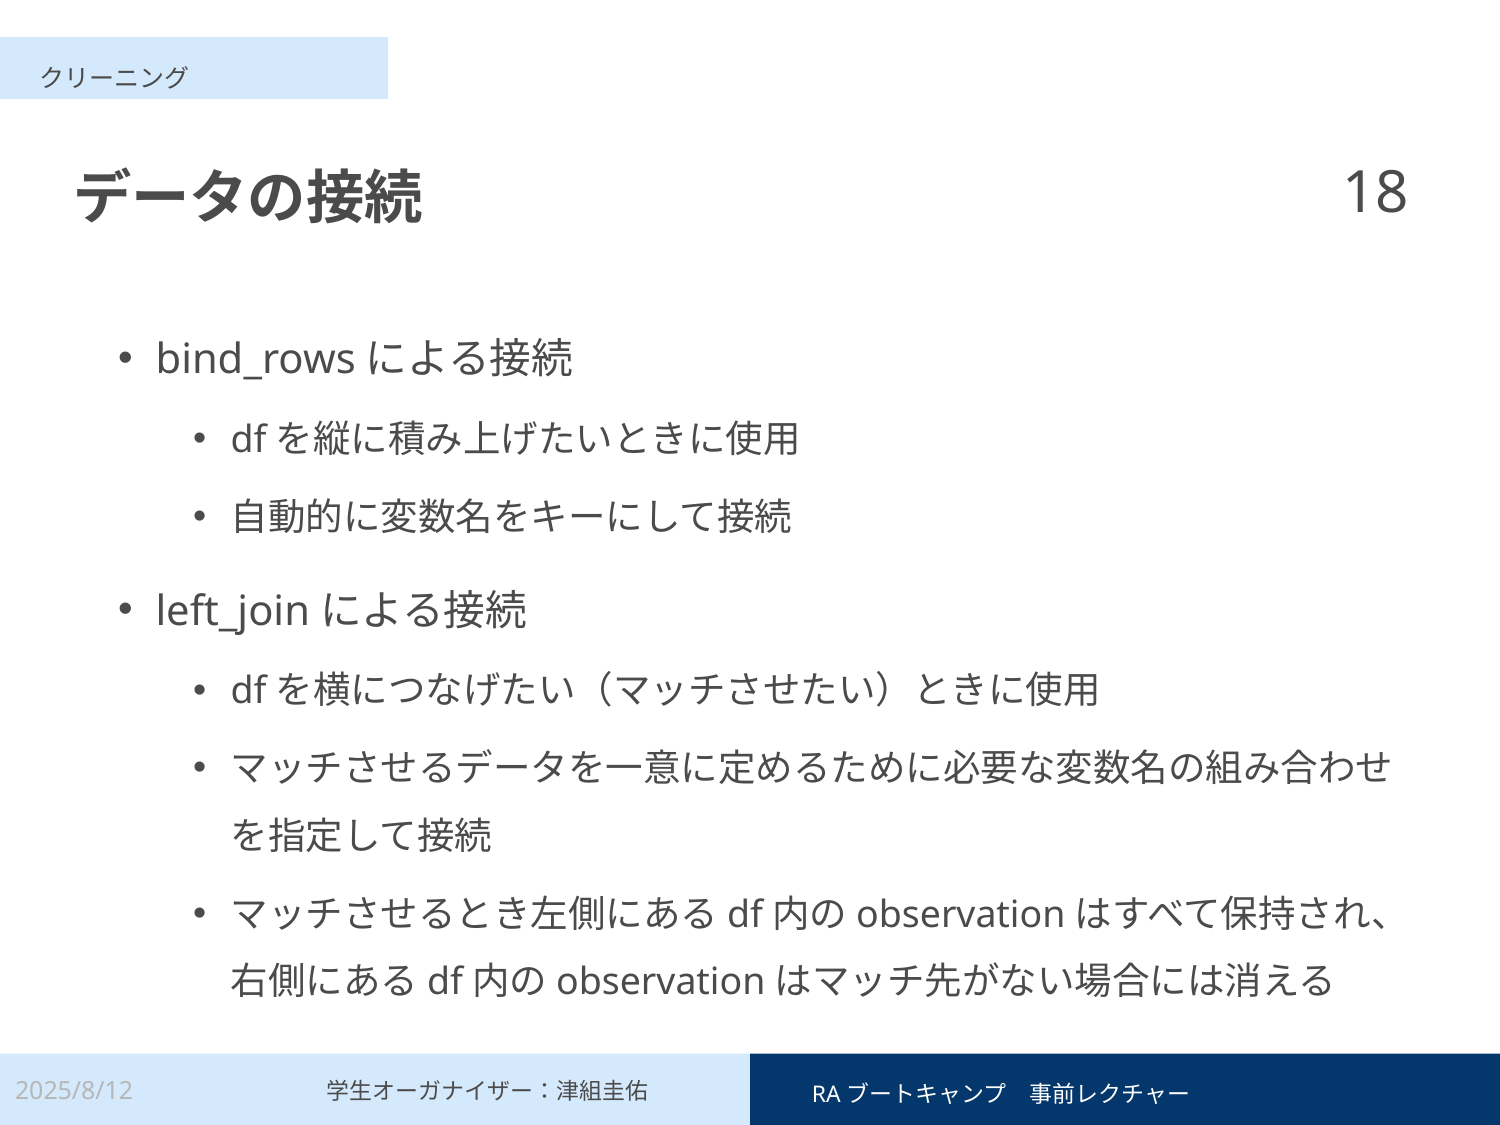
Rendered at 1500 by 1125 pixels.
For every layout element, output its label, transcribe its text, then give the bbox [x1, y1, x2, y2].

title データの接続 [0, 103, 1500, 296]
list bind_rowsによる接続 dfを縦に積み上げたいときに使用 自動的に変数名をキーにして接続 left_joinによる接続 dfを横につなげたい（マッチさせたい）ときに使用 マッチさせるデータを一意に定めるために必要な変数名の組み合わせを指定して接続 マッチさせるとき左側にあるdf内のobservationはすべて保持され、右側にあるdf内のobservationはマッチ先がない場合には消える [103, 299, 1424, 1014]
slide_number 18 [1095, 98, 1424, 290]
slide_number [0, 1053, 263, 1125]
list クリーニング [0, 39, 389, 99]
footer RAブートキャンプ 事前レクチャー [768, 1071, 1466, 1114]
